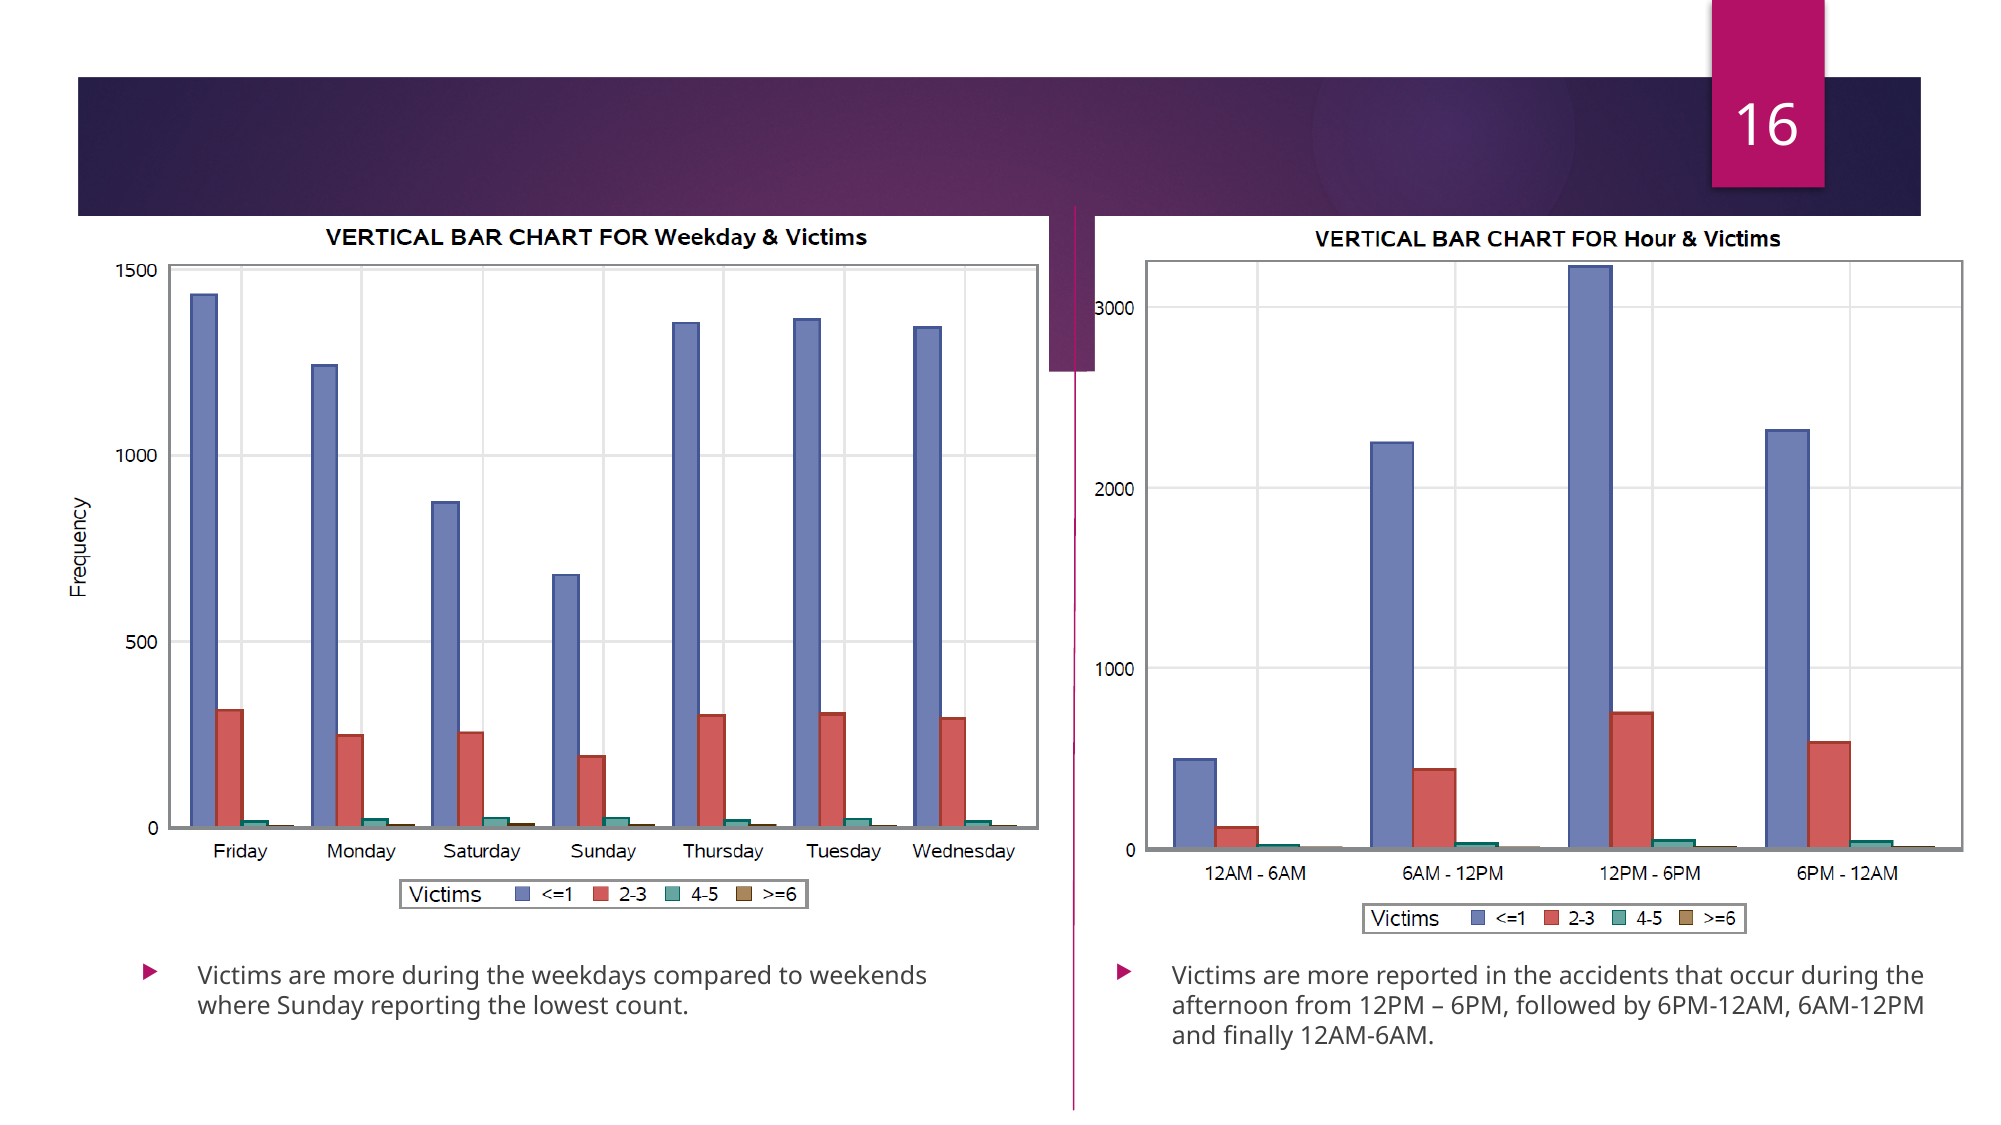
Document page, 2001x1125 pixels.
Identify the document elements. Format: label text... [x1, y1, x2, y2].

text_box Victims are more during the weekdays compared to weekends where Sunday reporting the lowest count. [126, 952, 986, 1069]
text_box Victims are more reported in the accidents that occur during the afternoon from 12PM – 6PM, followed by 6PM-12AM, 6AM-12PM and finally 12AM-6AM. [1100, 952, 1960, 1093]
picture [1094, 216, 1972, 937]
picture [62, 216, 1049, 917]
slide_number 16 [1698, 48, 1836, 175]
